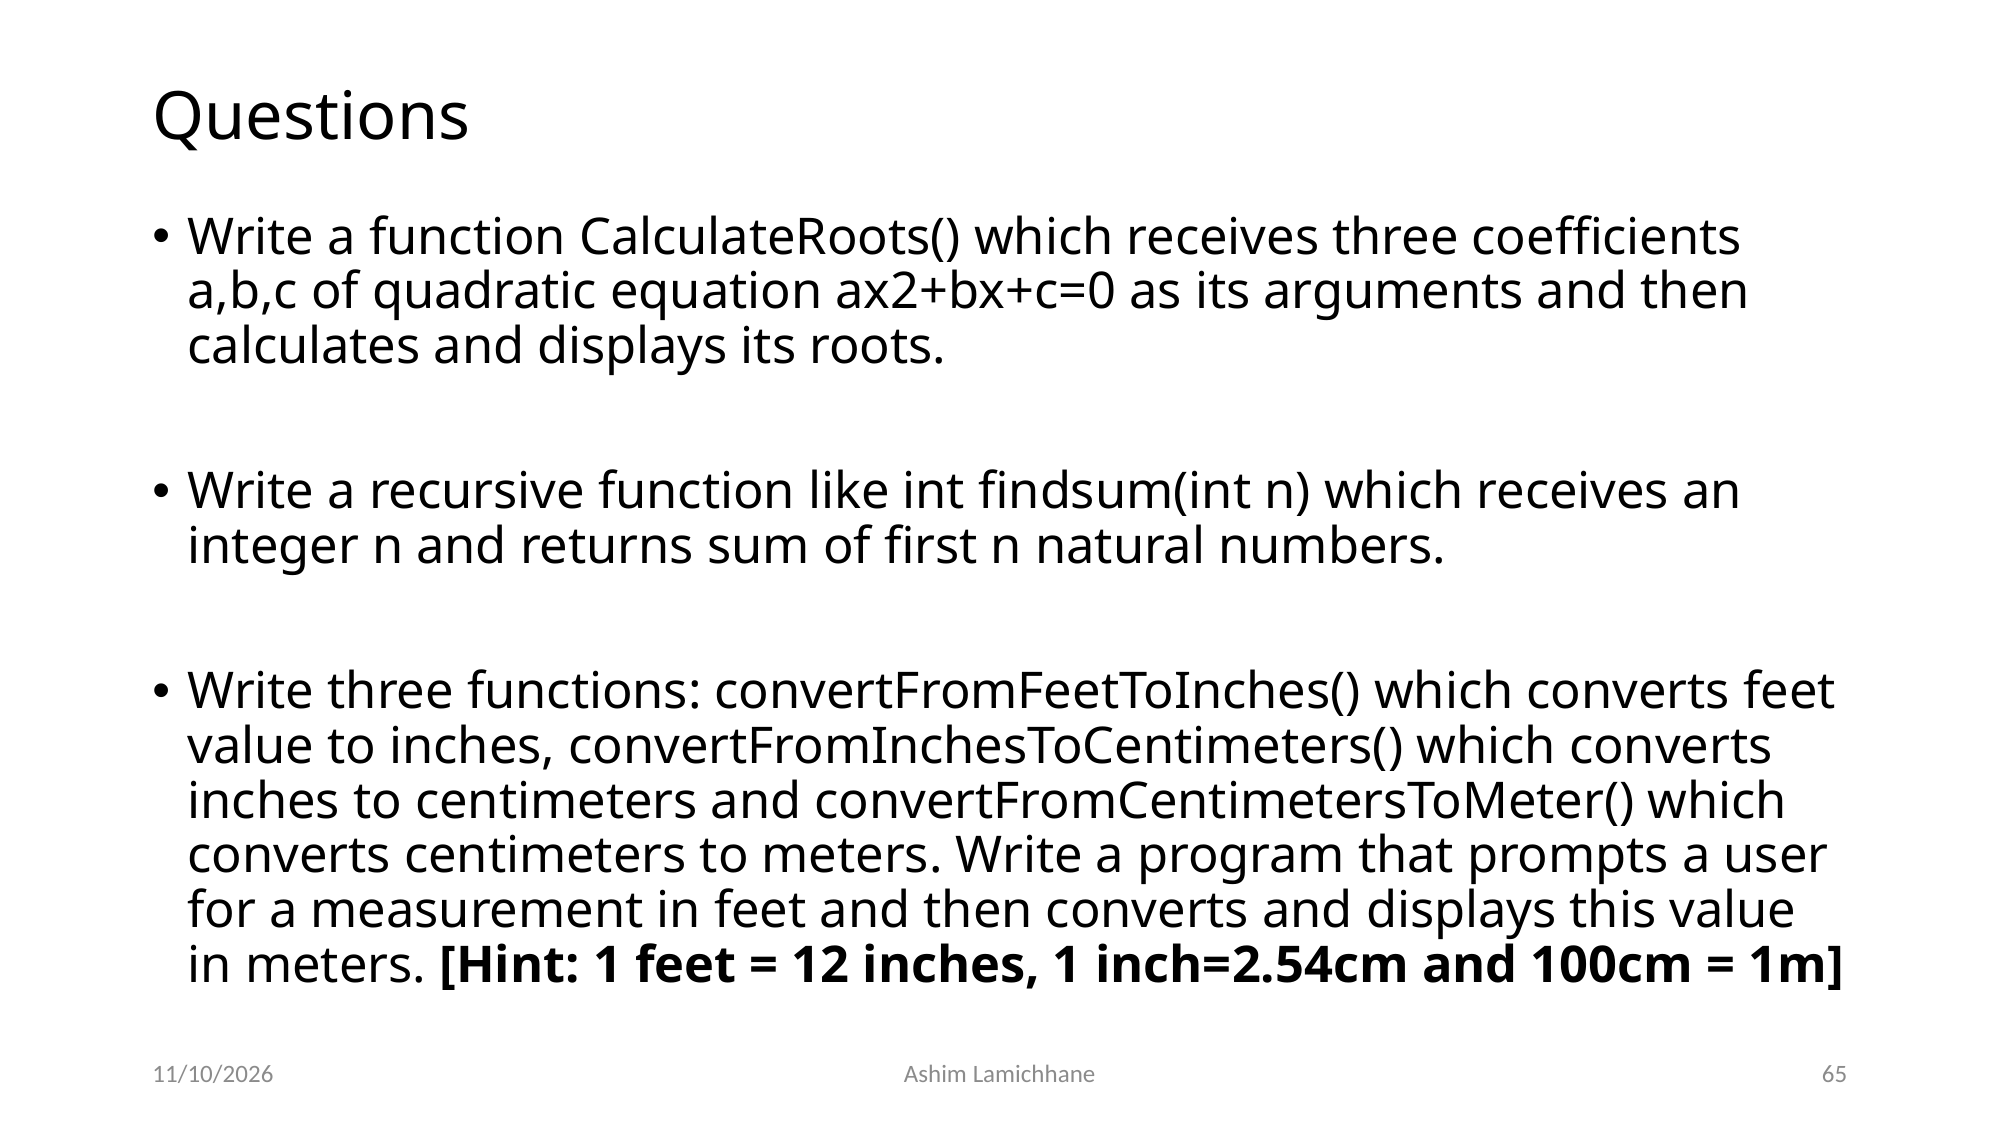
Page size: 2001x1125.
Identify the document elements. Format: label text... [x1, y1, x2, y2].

title Questions [137, 59, 1863, 177]
footer Ashim Lamichhane [662, 1042, 1338, 1103]
list Write a function CalculateRoots() which receives three coefficients a,b,c of quadratic equation ax2+bx+c=0 as its arguments and then calculates and displays its roots. Write a recursive function like int findsum(int n) which receives an integer n and returns sum of first n natural numbers. Write three functions: convertFromFeetToInches() which converts feet value to inches, convertFromInchesToCentimeters() which converts inches to centimeters and convertFromCentimetersToMeter() which converts centimeters to meters. Write a program that prompts a user for a measurement in feet and then converts and displays this value in meters. [Hint: 1 feet = 12 inches, 1 inch=2.54cm and 100cm = 1m] [137, 202, 1863, 1014]
slide_number 65 [1412, 1042, 1863, 1103]
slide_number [137, 1042, 588, 1103]
